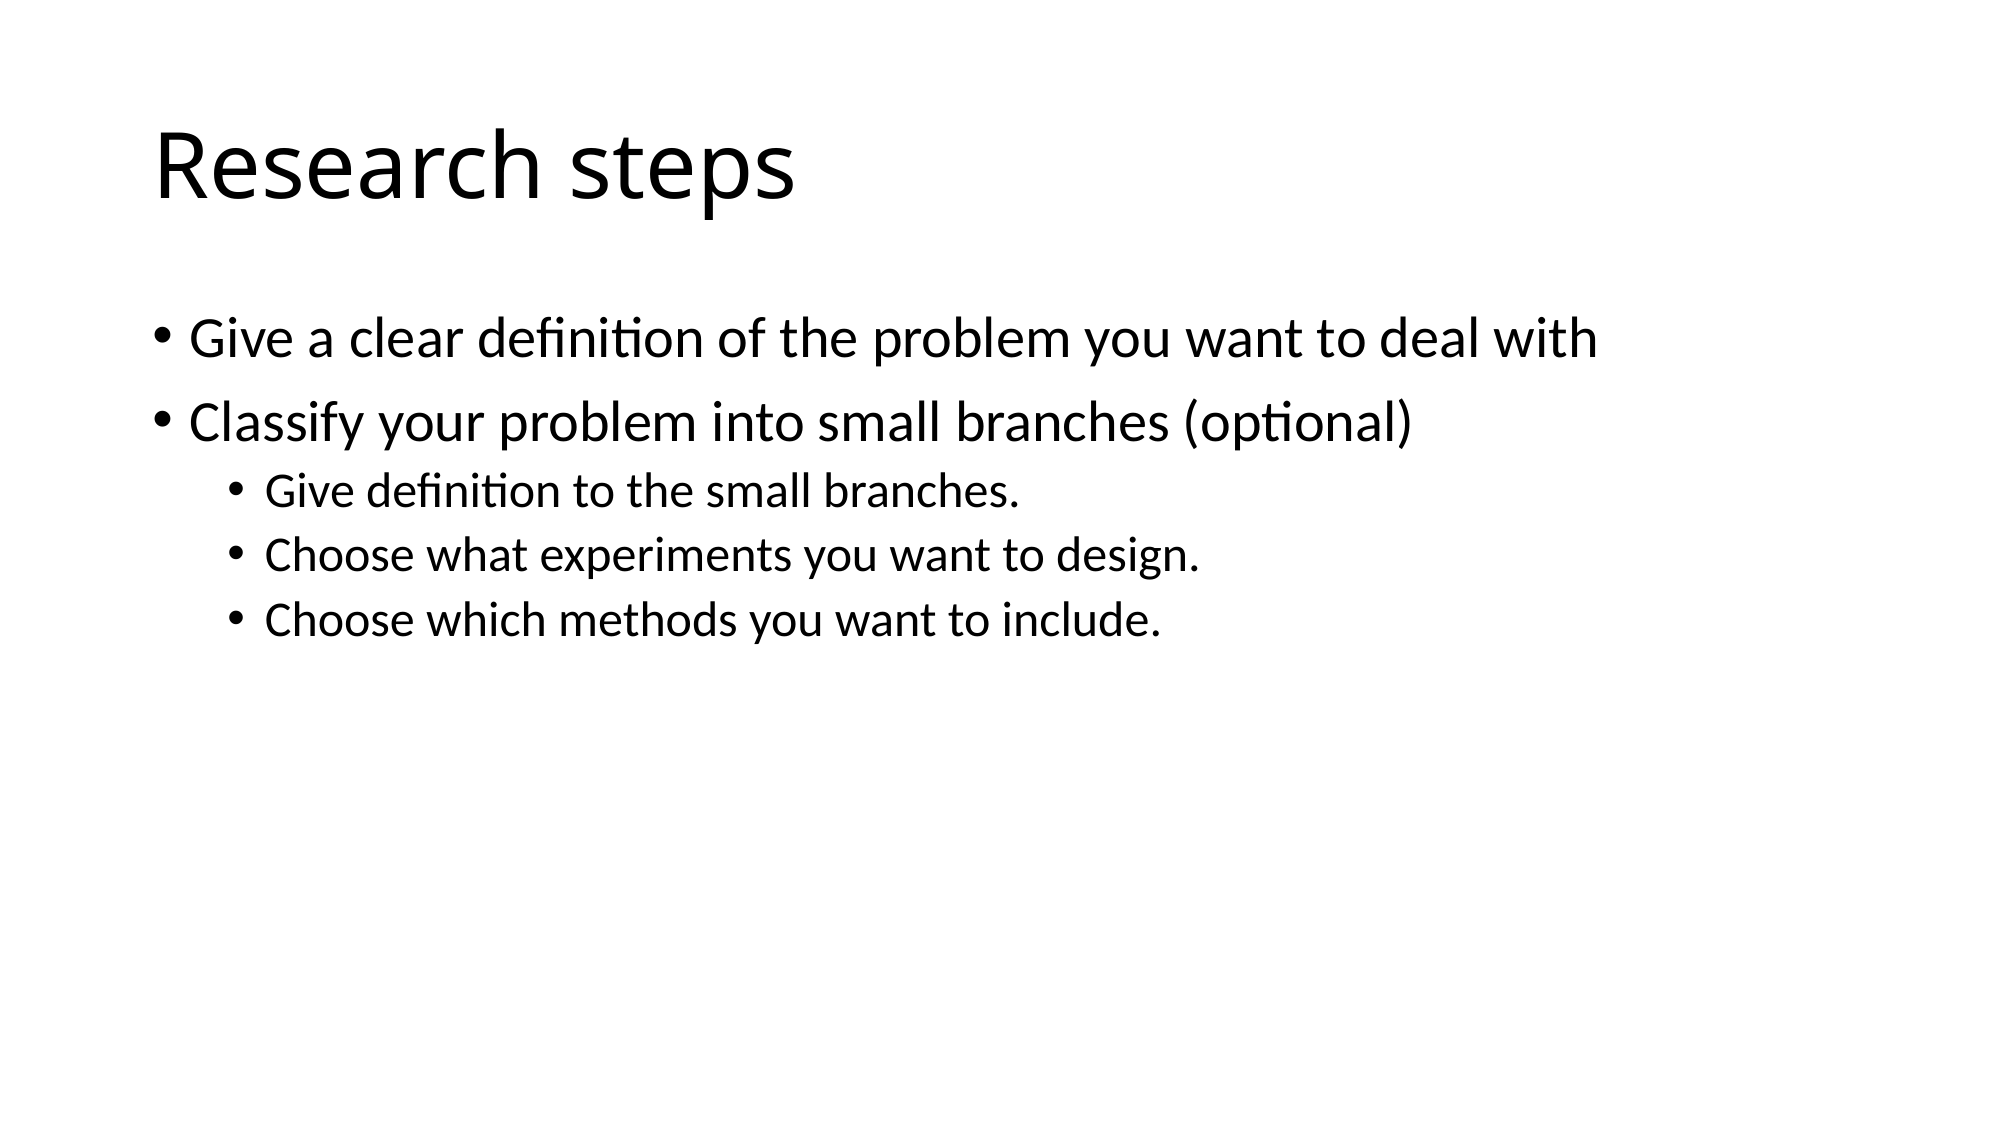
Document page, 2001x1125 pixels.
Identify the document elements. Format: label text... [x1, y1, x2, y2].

title Research steps [137, 59, 1863, 278]
list Give a clear definition of the problem you want to deal with Classify your problem into small branches (optional) Give definition to the small branches. Choose what experiments you want to design. Choose which methods you want to include. [137, 299, 1863, 1014]
